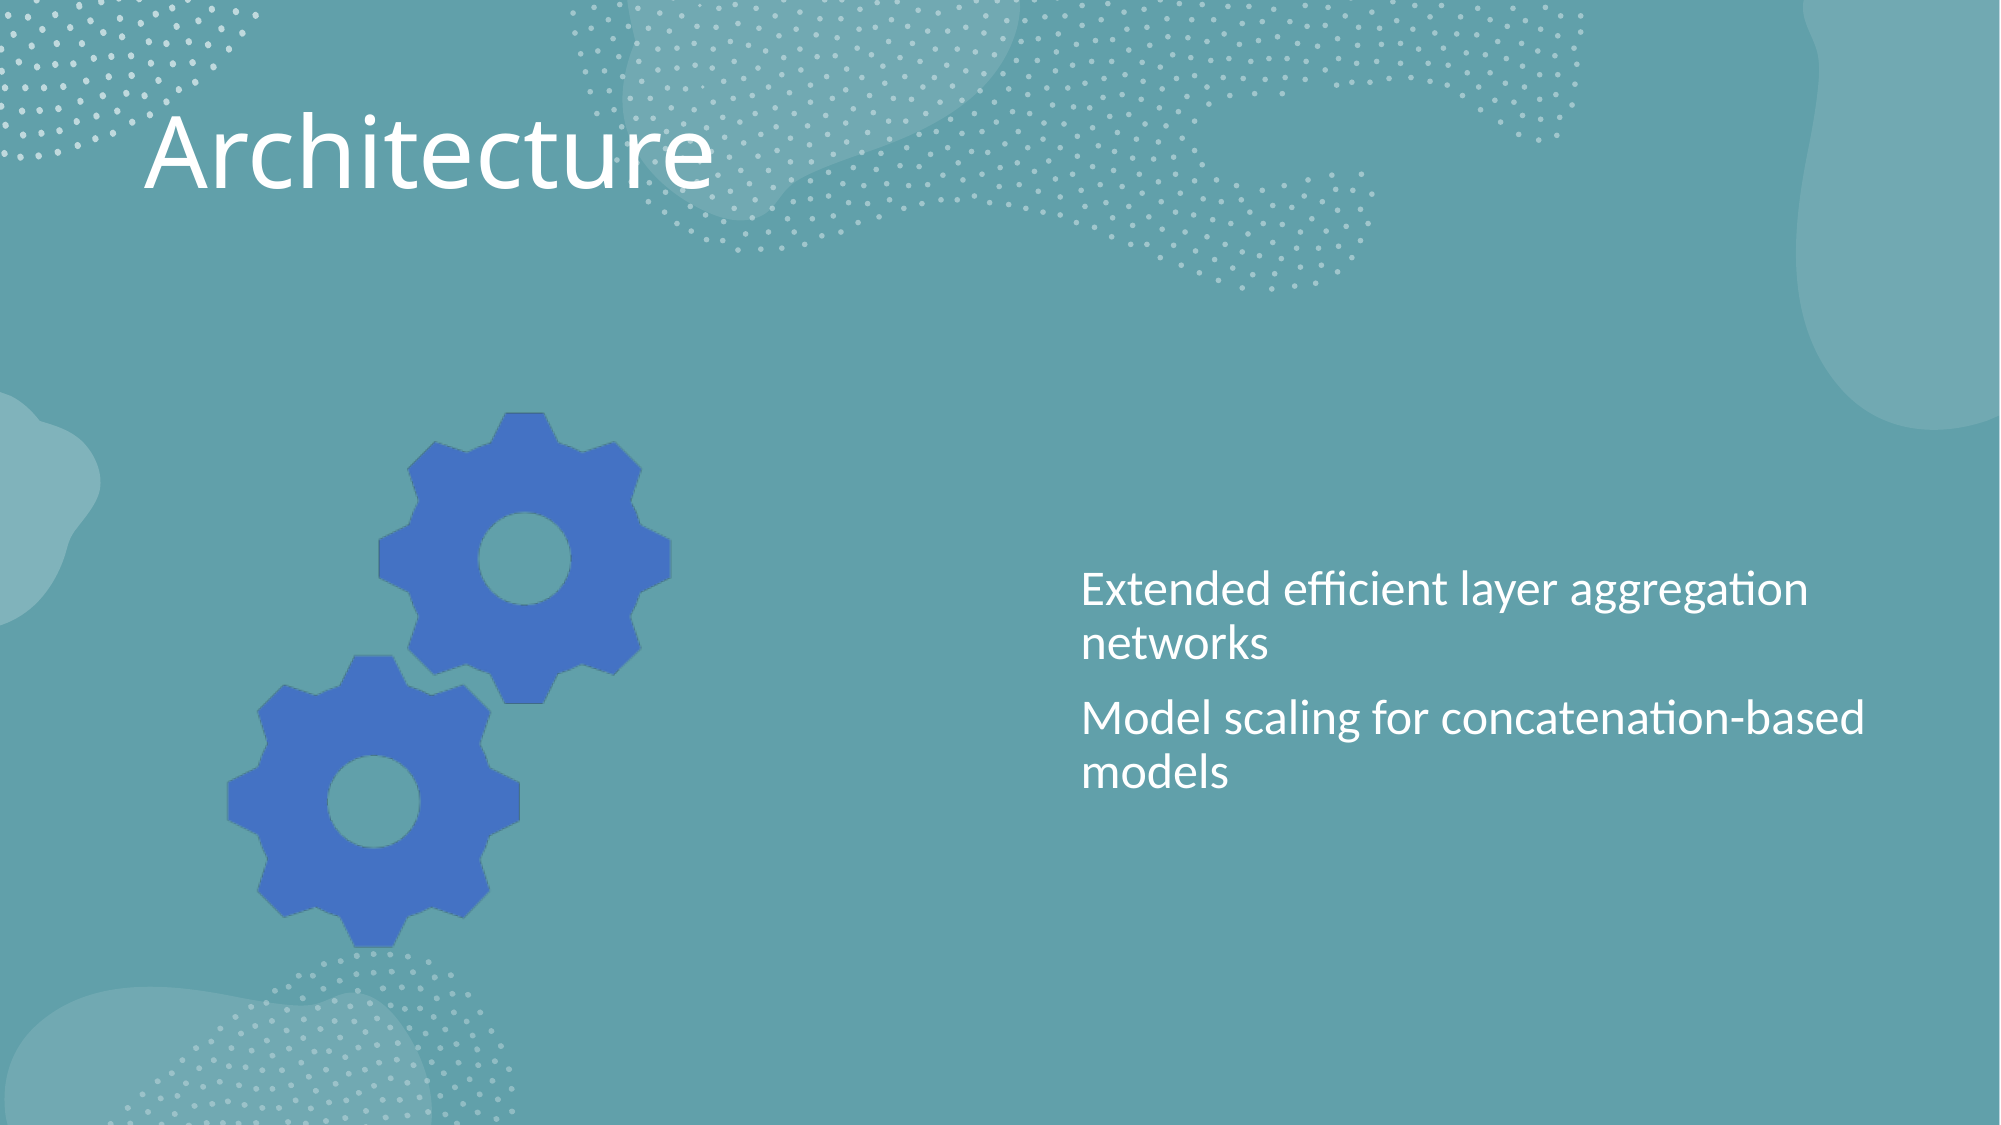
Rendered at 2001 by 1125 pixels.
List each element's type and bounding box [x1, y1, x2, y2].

text_box [0, 0, 2000, 1125]
